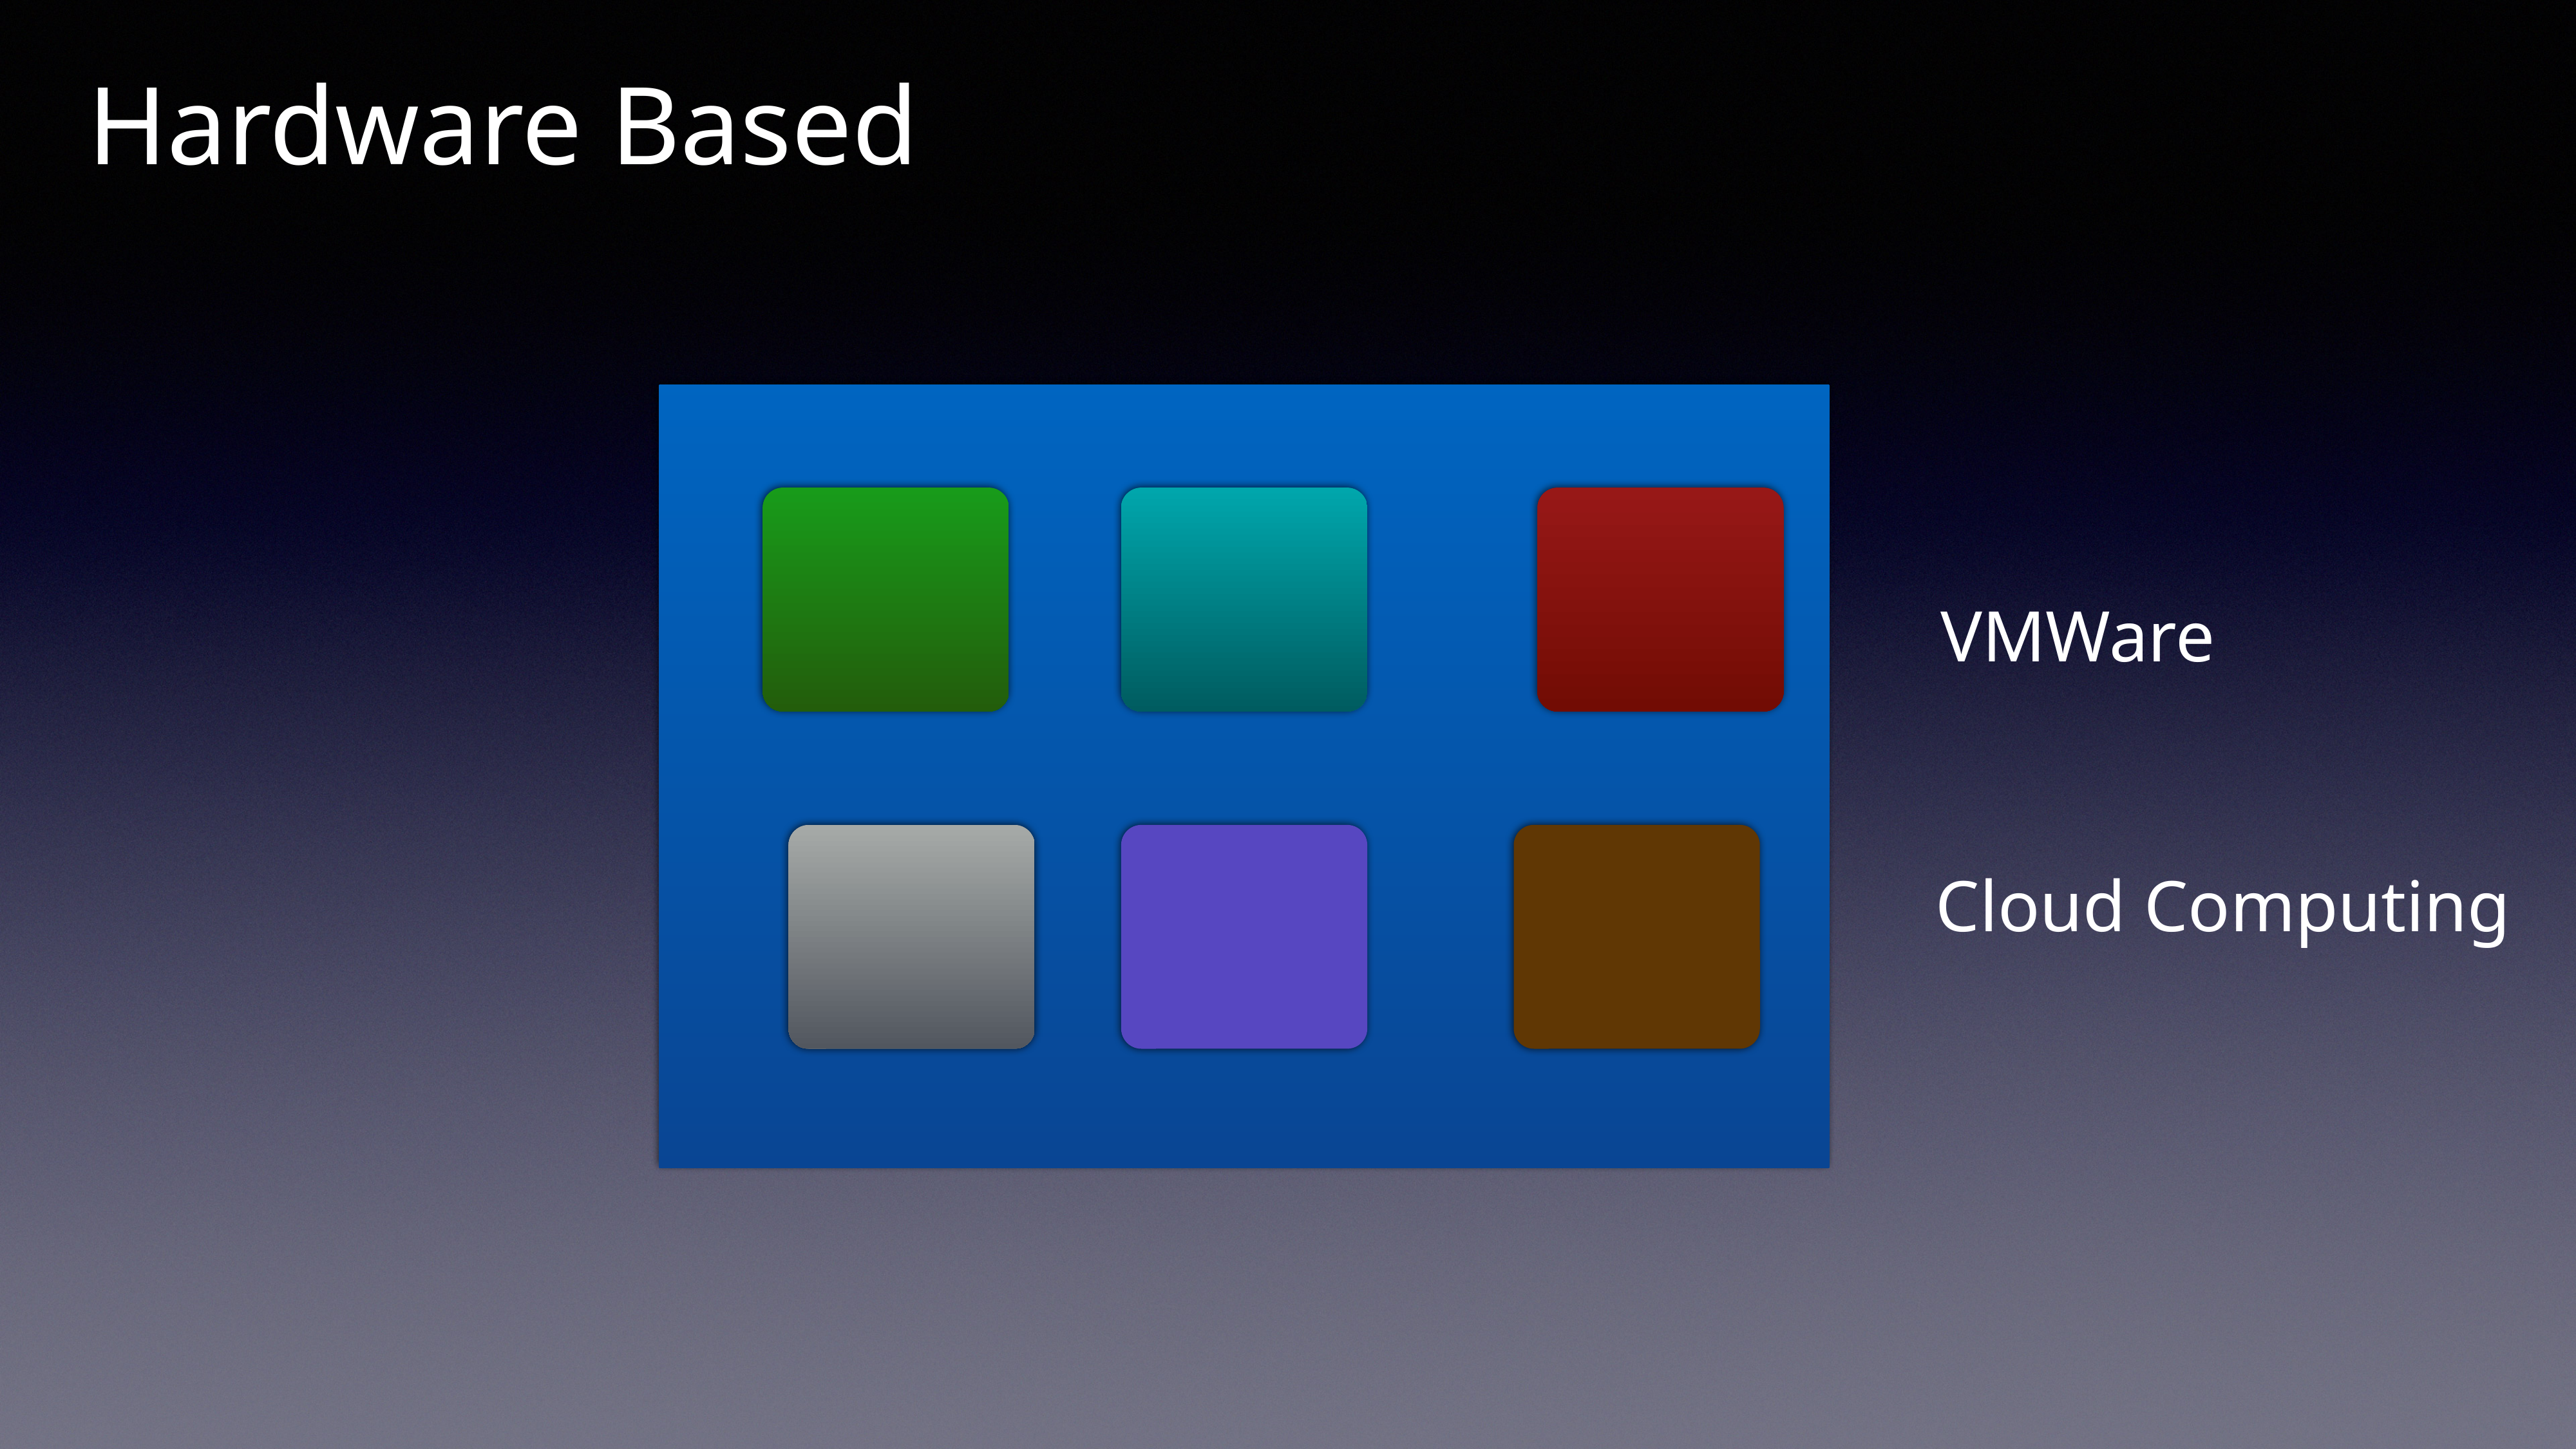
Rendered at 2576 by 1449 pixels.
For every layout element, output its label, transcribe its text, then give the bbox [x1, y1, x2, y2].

text_box [1513, 824, 1760, 1049]
text_box [762, 488, 1009, 712]
text_box [1121, 488, 1368, 712]
picture [0, 0, 2576, 1449]
text_box [788, 824, 1035, 1049]
text_box VMWare [1935, 586, 2221, 681]
text_box [1537, 488, 1784, 712]
text_box [1121, 824, 1368, 1049]
text_box [659, 384, 1830, 1168]
text_box Hardware Based [82, 52, 924, 192]
text_box Cloud Computing [1930, 857, 2517, 951]
